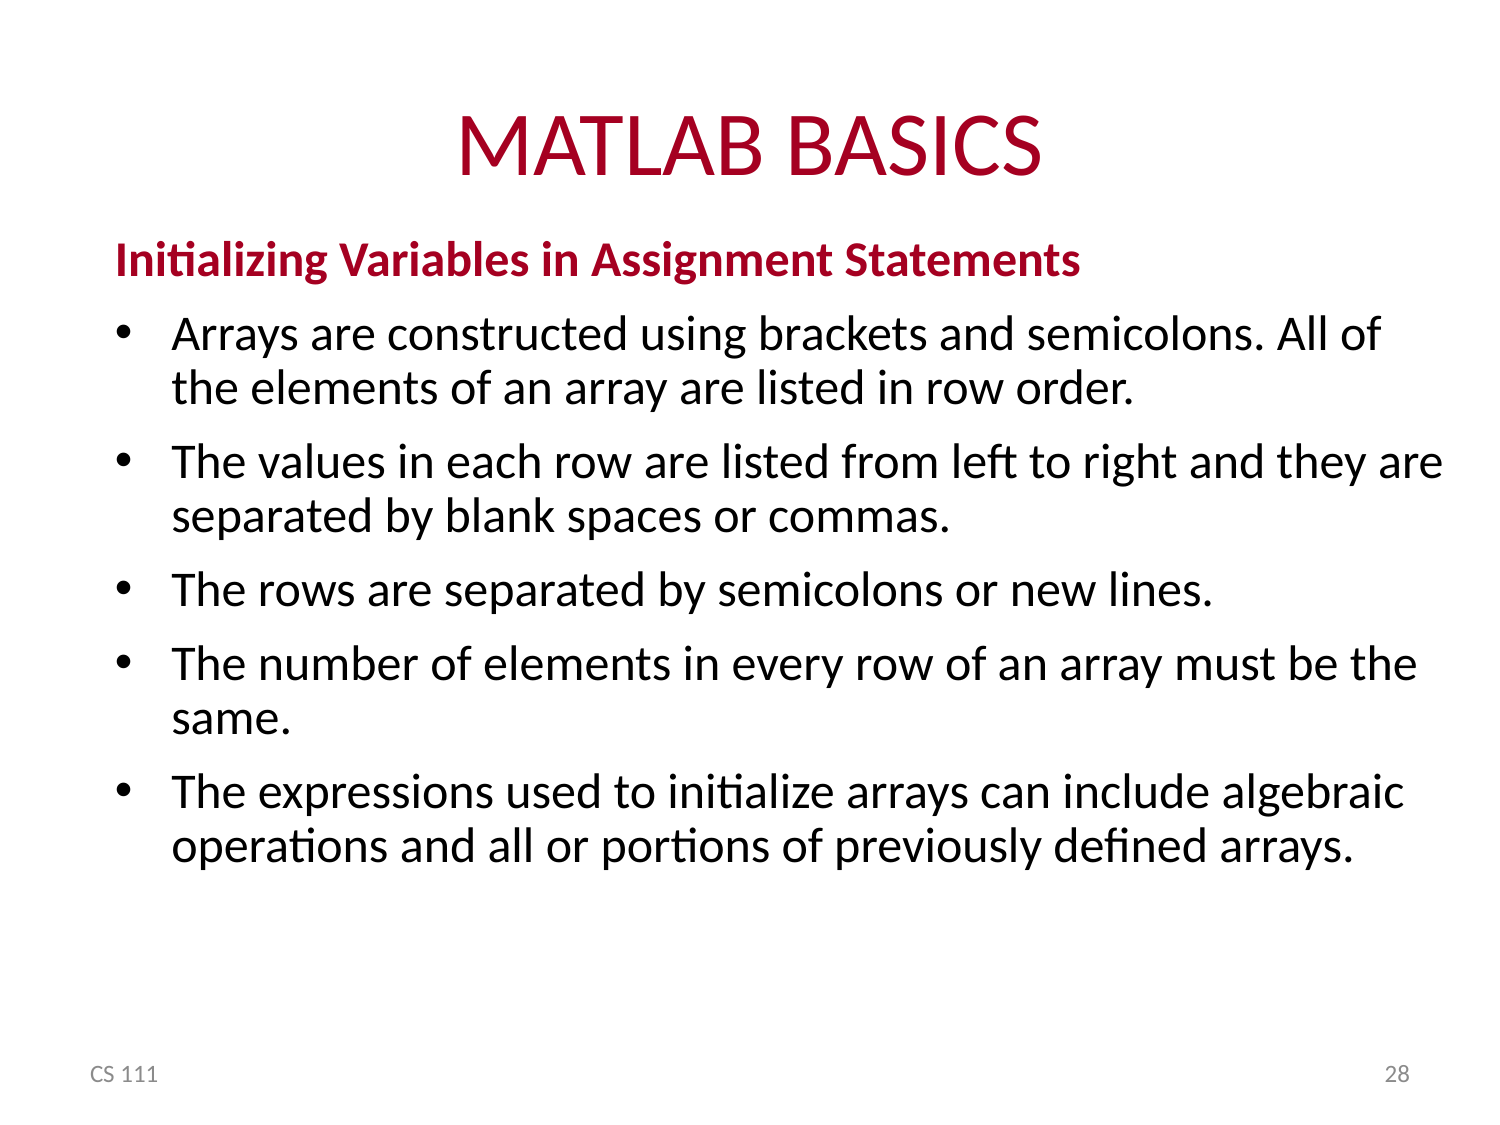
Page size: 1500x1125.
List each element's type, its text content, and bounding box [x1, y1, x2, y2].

title MATLAB BASICS [75, 45, 1425, 233]
slide_number CS 111 [75, 1042, 425, 1103]
slide_number 28 [1074, 1042, 1425, 1103]
list Initializing Variables in Assignment Statements Arrays are constructed using brackets and semicolons. All of the elements of an array are listed in row order. The values in each row are listed from left to right and they are separated by blank spaces or commas. The rows are separated by semicolons or new lines. The number of elements in every row of an array must be the same. The expressions used to initialize arrays can include algebraic operations and all or portions of previously defined arrays. [99, 225, 1463, 1000]
